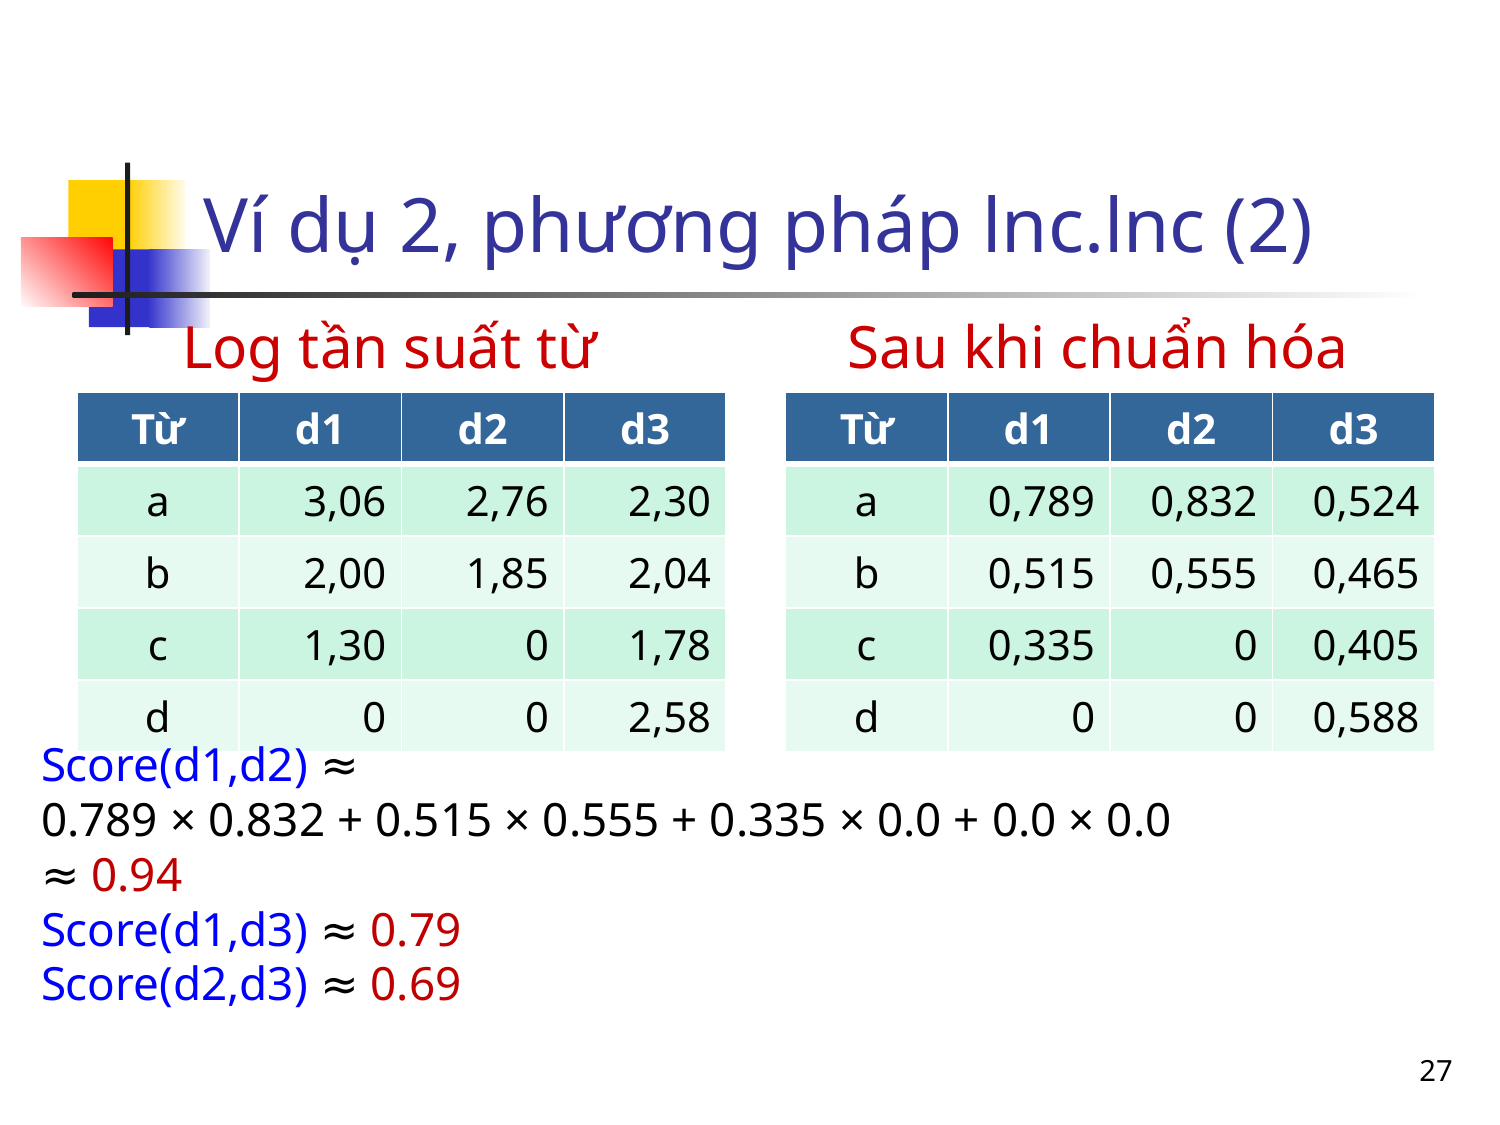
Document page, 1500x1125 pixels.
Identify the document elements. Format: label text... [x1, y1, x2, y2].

table_cell 0 [402, 609, 563, 679]
table_header d1 [240, 393, 401, 461]
table_header d3 [565, 393, 725, 461]
table_cell 2,04 [565, 537, 725, 607]
table_header Từ [786, 393, 947, 461]
table_cell 1,85 [402, 537, 563, 607]
table_cell 0 [402, 681, 563, 727]
table_cell b [78, 537, 238, 607]
table_cell 2,76 [402, 467, 563, 535]
table_cell 0,465 [1273, 537, 1434, 607]
table_cell 0,515 [949, 537, 1109, 607]
table_cell 0,588 [1273, 681, 1434, 751]
table_cell 0 [949, 681, 1109, 727]
table_header d1 [949, 393, 1109, 461]
table_cell 0 [240, 681, 401, 727]
table_cell b [786, 537, 947, 607]
table_header Từ [78, 393, 238, 461]
table_cell a [786, 467, 947, 535]
table_cell 1,78 [565, 609, 725, 679]
table_cell a [78, 467, 238, 535]
table_cell 0 [1111, 681, 1272, 727]
table_cell 0,789 [949, 467, 1109, 535]
table_cell 0,405 [1273, 609, 1434, 679]
table_cell 2,00 [240, 537, 401, 607]
table_cell 2,30 [565, 467, 725, 535]
table_cell 0 [1111, 609, 1272, 679]
table_cell c [786, 609, 947, 679]
table_header d2 [402, 393, 563, 461]
text_box Log tần suất từ [76, 302, 703, 388]
table_cell 0,335 [949, 609, 1109, 679]
text_box Score(d1,d2) ≈ 0.789 × 0.832 + 0.515 × 0.555 + 0.335 × 0.0 + 0.0 × 0.0 ≈ 0.94 Score(d1,d3) ≈ 0.79 Score(d2,d3) ≈ 0.69 [26, 727, 1397, 1018]
table_cell 0,555 [1111, 537, 1272, 607]
table_header d3 [1273, 393, 1434, 461]
table_header d2 [1111, 393, 1272, 461]
table_cell 2,58 [565, 681, 725, 727]
table_cell 3,06 [240, 467, 401, 535]
table_cell 0,524 [1273, 467, 1434, 535]
text_box <number> [1155, 1024, 1468, 1100]
table_cell c [78, 609, 238, 679]
table_cell 0,832 [1111, 467, 1272, 535]
table_cell d [786, 681, 947, 727]
table_cell 1,30 [240, 609, 401, 679]
table_cell d [78, 681, 238, 727]
text_box Ví dụ 2, phương pháp lnc.lnc (2) [188, 35, 1467, 275]
text_box Sau khi chuẩn hóa [785, 302, 1412, 388]
